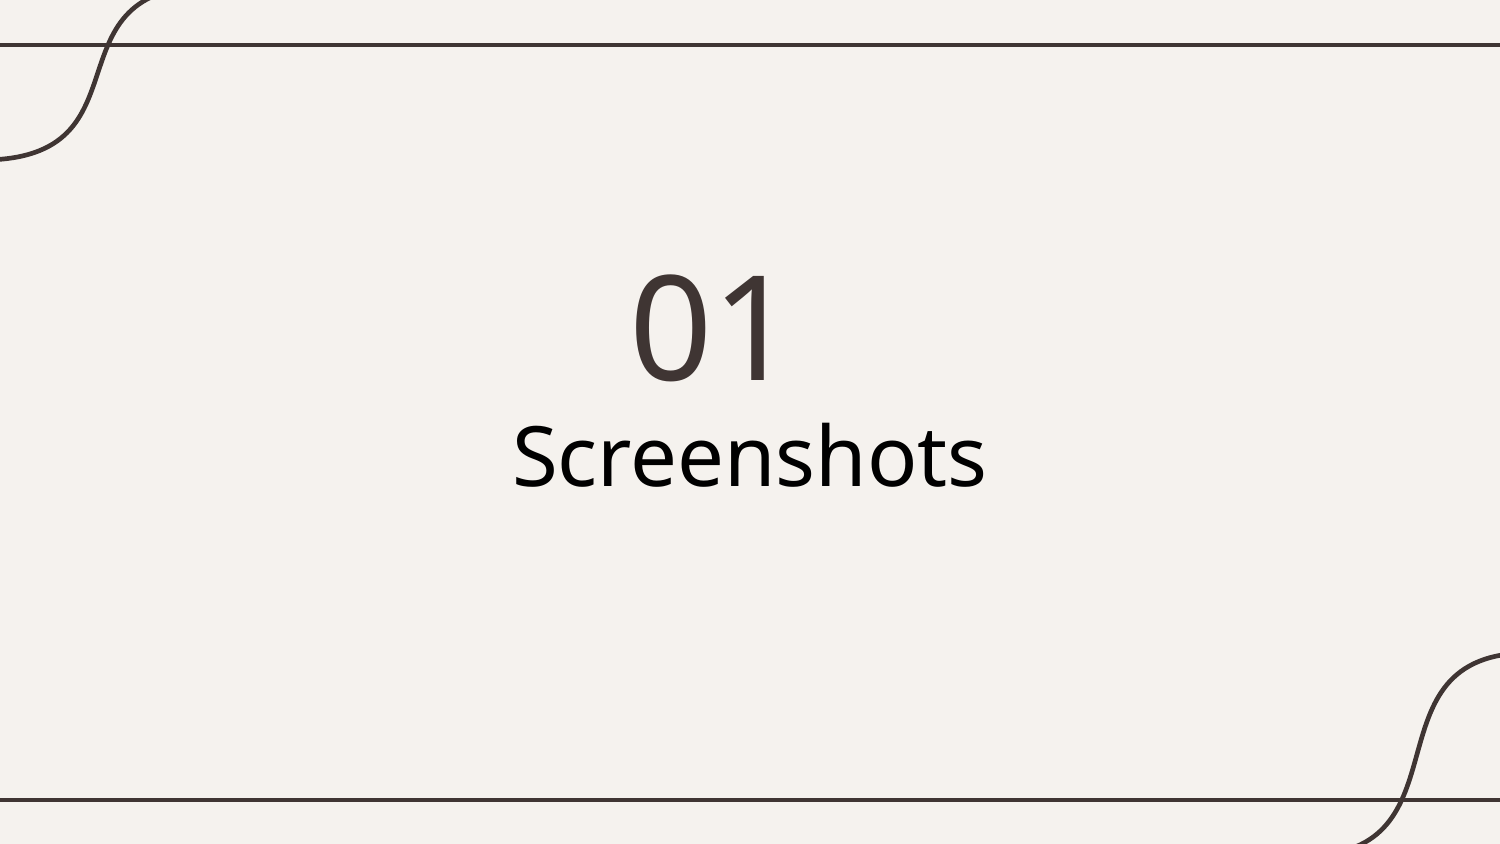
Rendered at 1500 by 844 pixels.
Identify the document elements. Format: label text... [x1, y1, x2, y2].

title Screenshots [182, 388, 1318, 523]
title 01 [614, 219, 886, 381]
